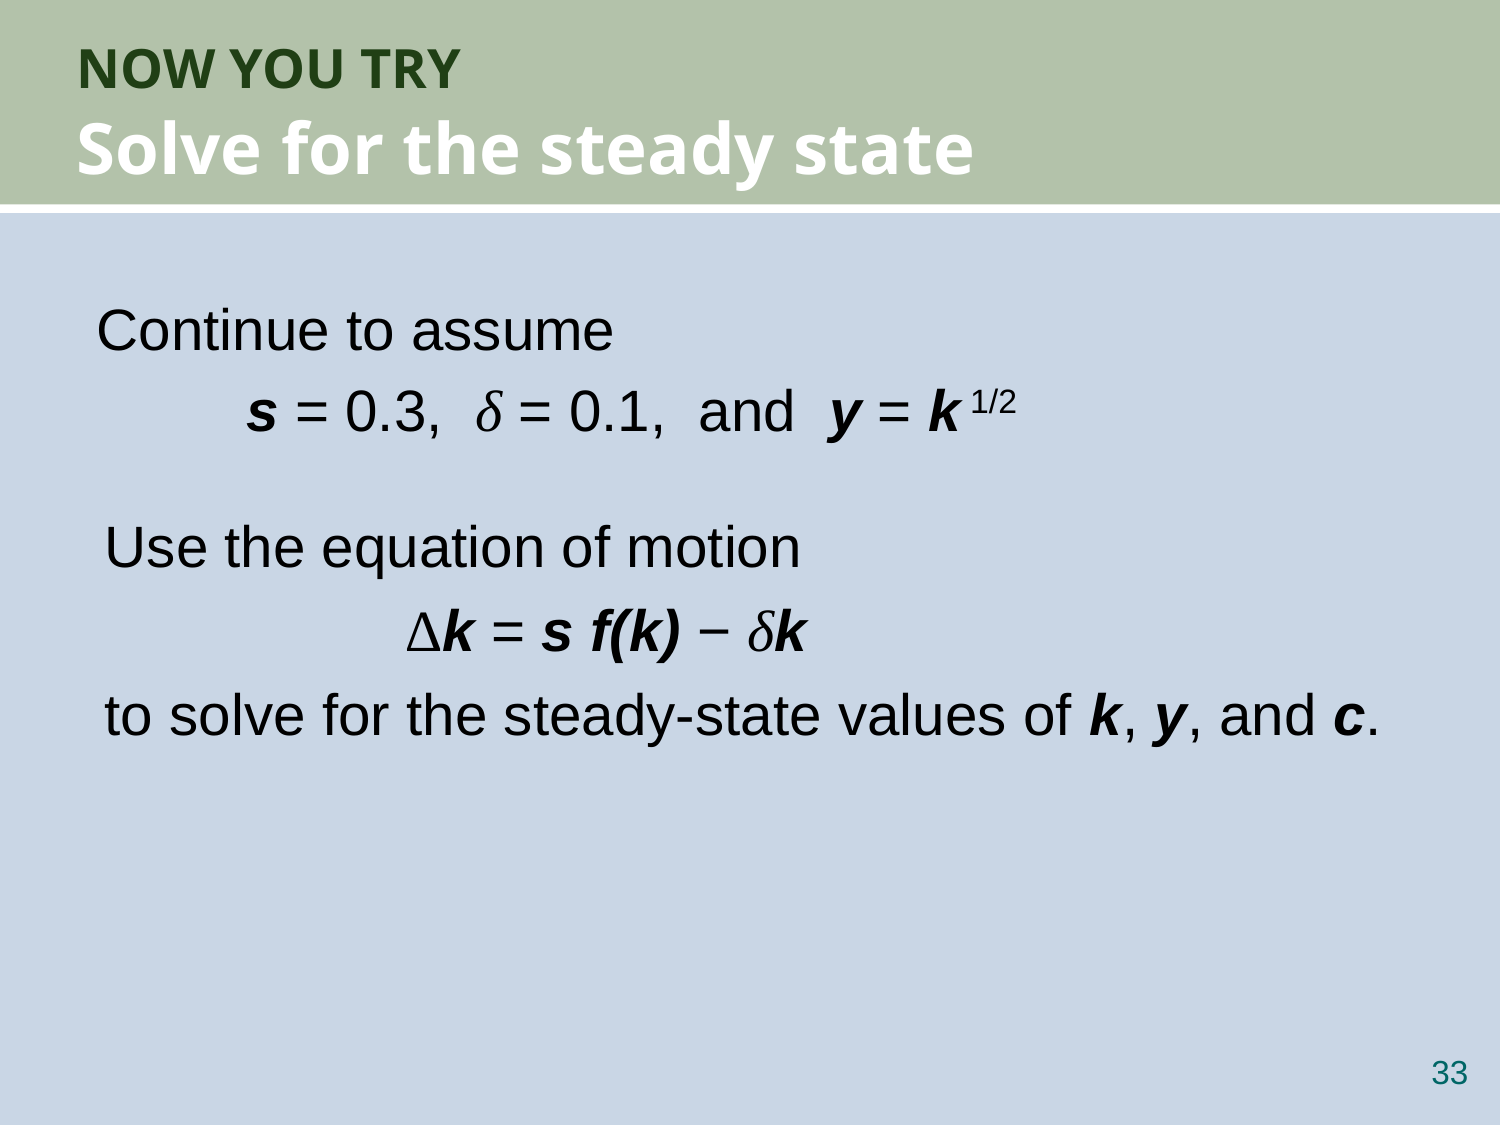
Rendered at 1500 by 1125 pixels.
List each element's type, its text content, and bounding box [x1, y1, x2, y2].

text_box [0, 0, 1500, 202]
text_box Use the equation of motion Δk = s f(k) − δk to solve for the steady-state values of k, y, and c. [104, 481, 1458, 762]
text_box [0, 202, 1500, 215]
title NOW YOU TRY Solve for the steady state [76, 32, 1430, 188]
text_box 32 [1386, 1051, 1469, 1100]
text_box Continue to assume s = 0.3, δ = 0.1, and y = k 1/2 [81, 274, 1392, 470]
